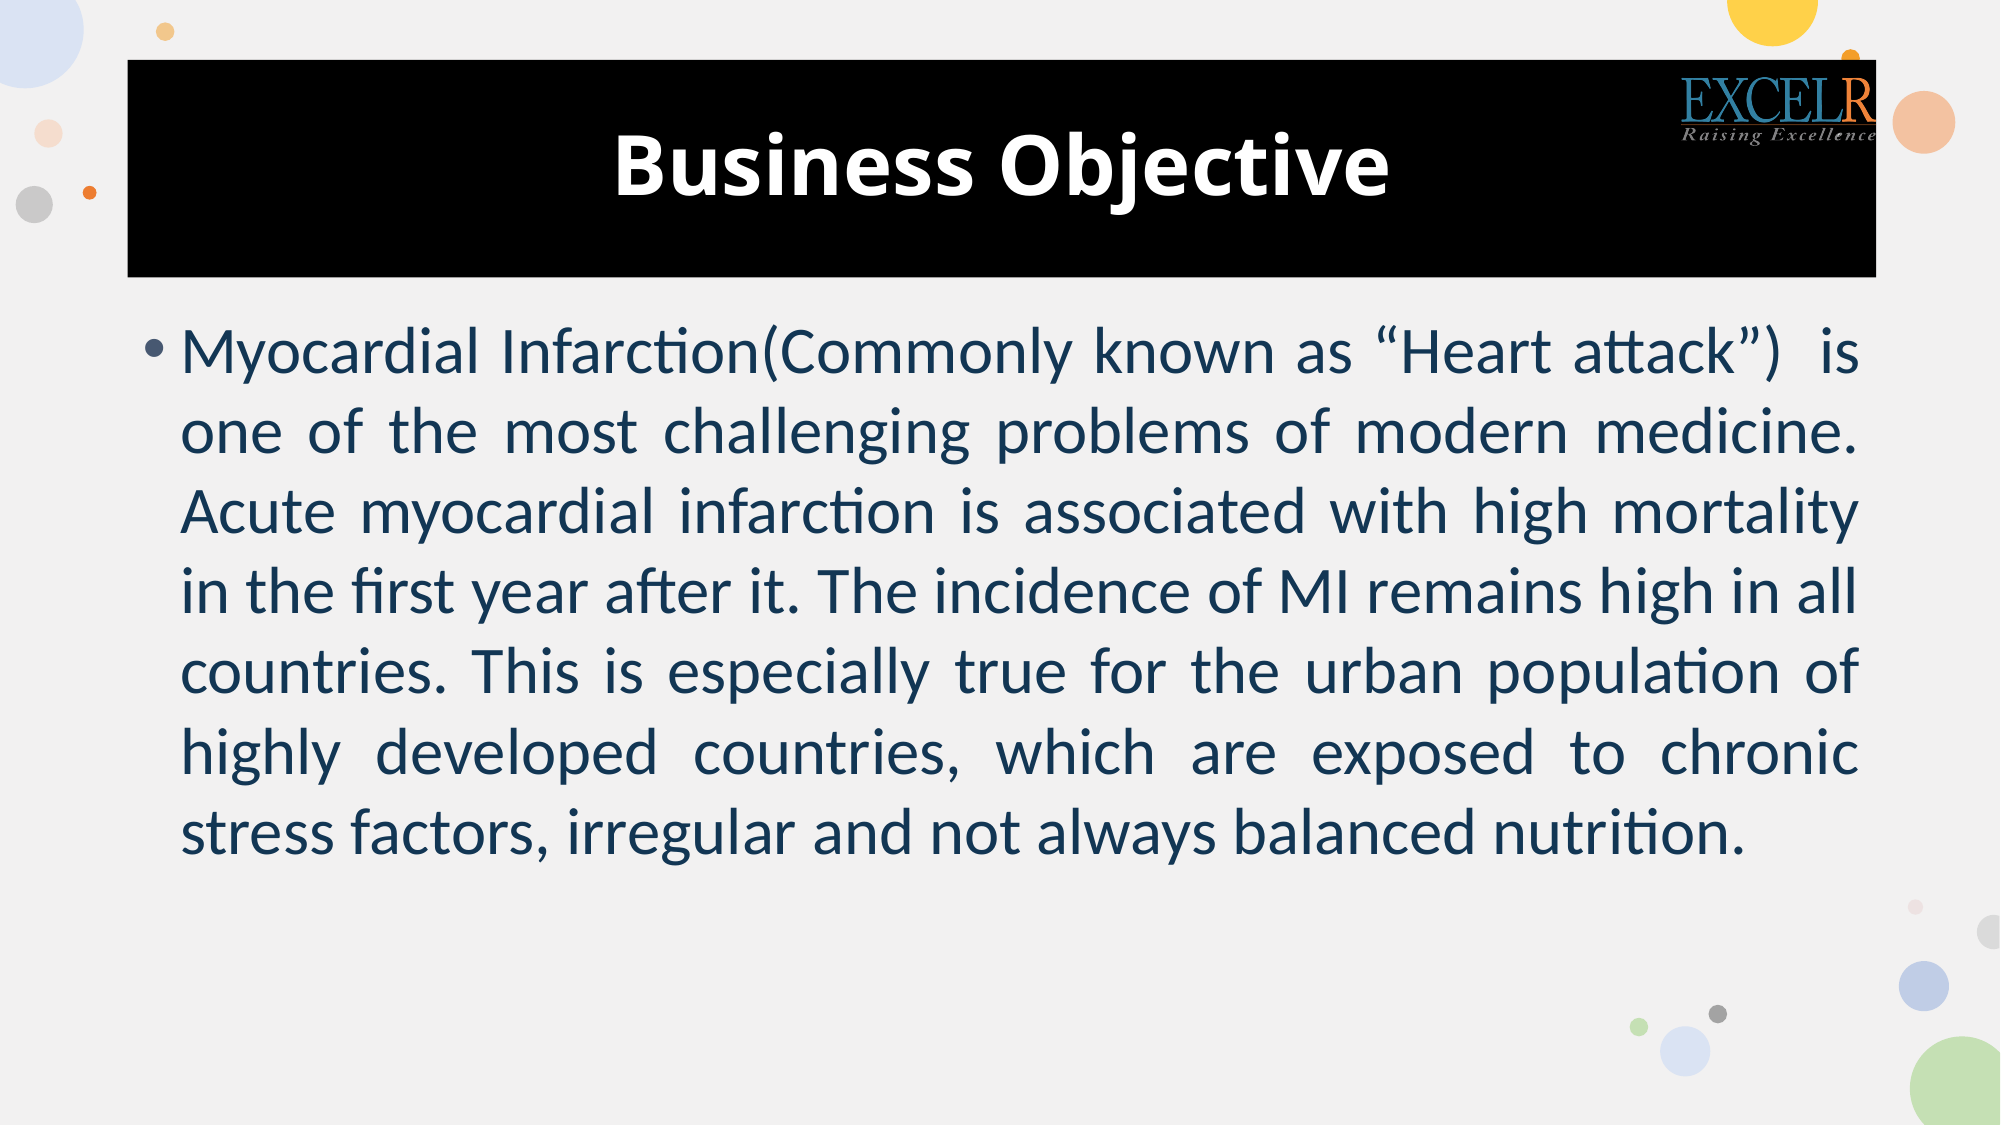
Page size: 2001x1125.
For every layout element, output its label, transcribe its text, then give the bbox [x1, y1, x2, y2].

list Myocardial Infarction(Commonly known as “Heart attack”) is one of the most challenging problems of modern medicine. Acute myocardial infarction is associated with high mortality in the first year after it. The incidence of MI remains high in all countries. This is especially true for the urban population of highly developed countries, which are exposed to chronic stress factors, irregular and not always balanced nutrition. [127, 299, 1877, 1014]
title Business Objective [127, 59, 1877, 278]
picture [1681, 77, 1876, 146]
